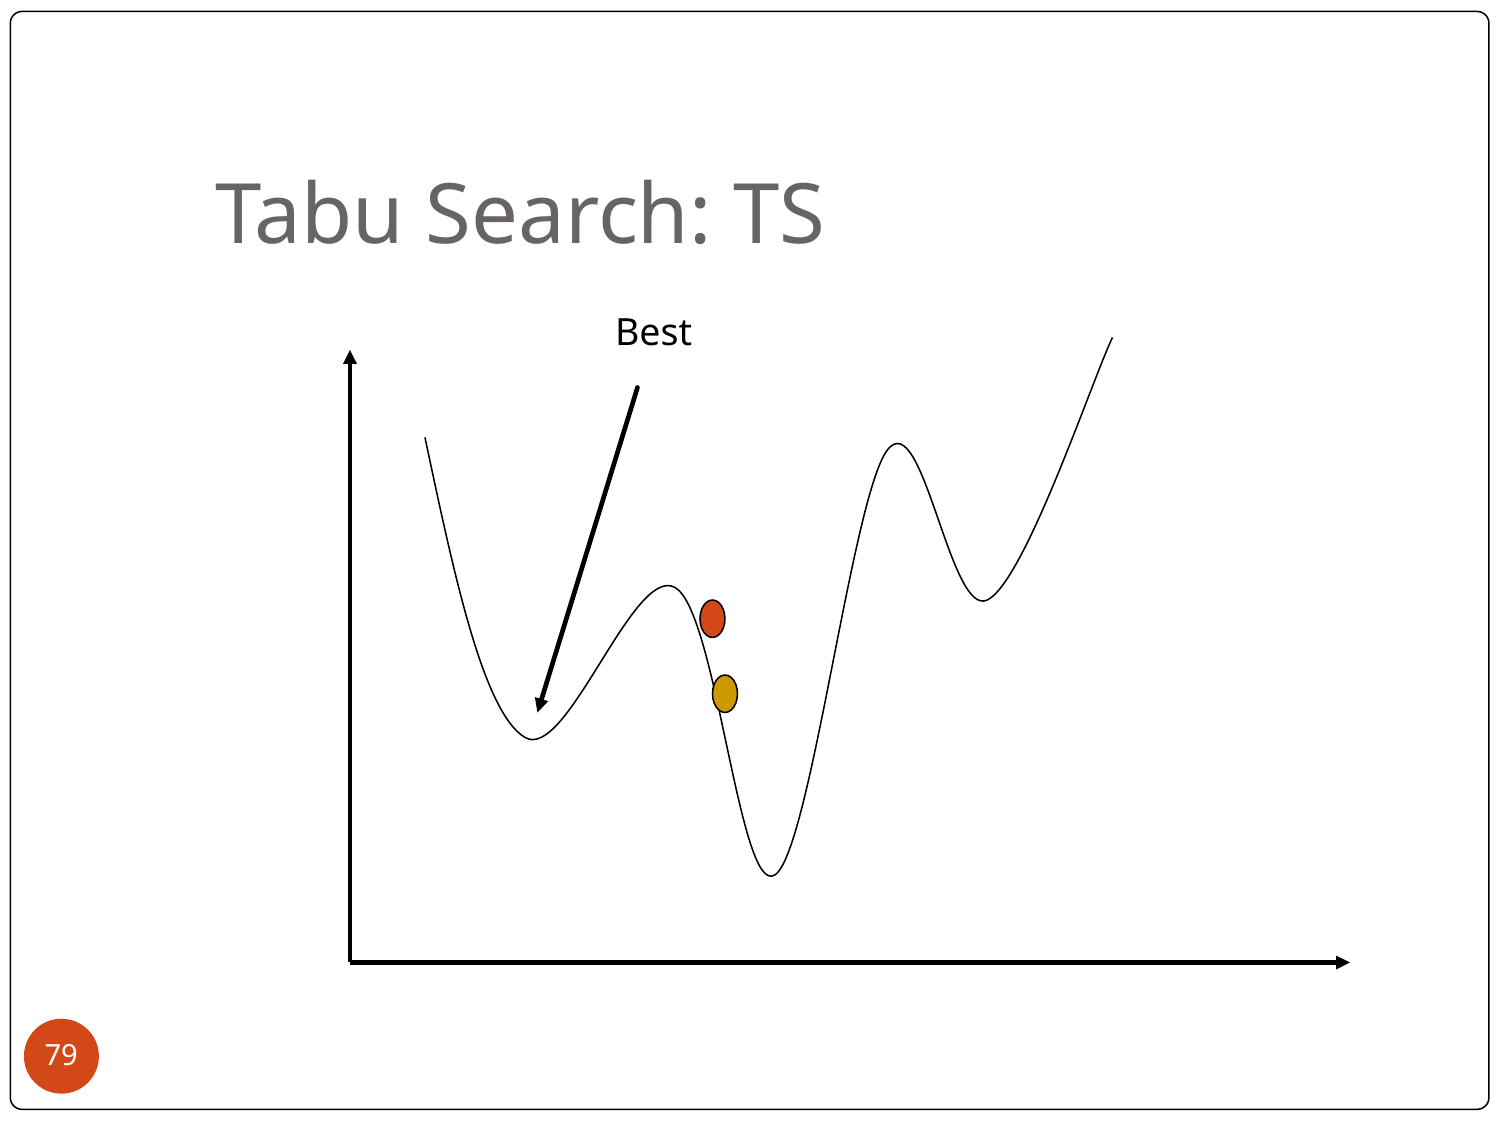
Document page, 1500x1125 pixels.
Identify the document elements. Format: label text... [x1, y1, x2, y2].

text_box ‹#› [23, 1018, 99, 1094]
text_box [712, 675, 738, 713]
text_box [537, 387, 638, 713]
text_box Best [600, 299, 775, 361]
text_box [699, 600, 725, 638]
text_box [424, 421, 561, 740]
title Tabu Search: TS [200, 140, 1479, 275]
text_box [641, 337, 1113, 877]
